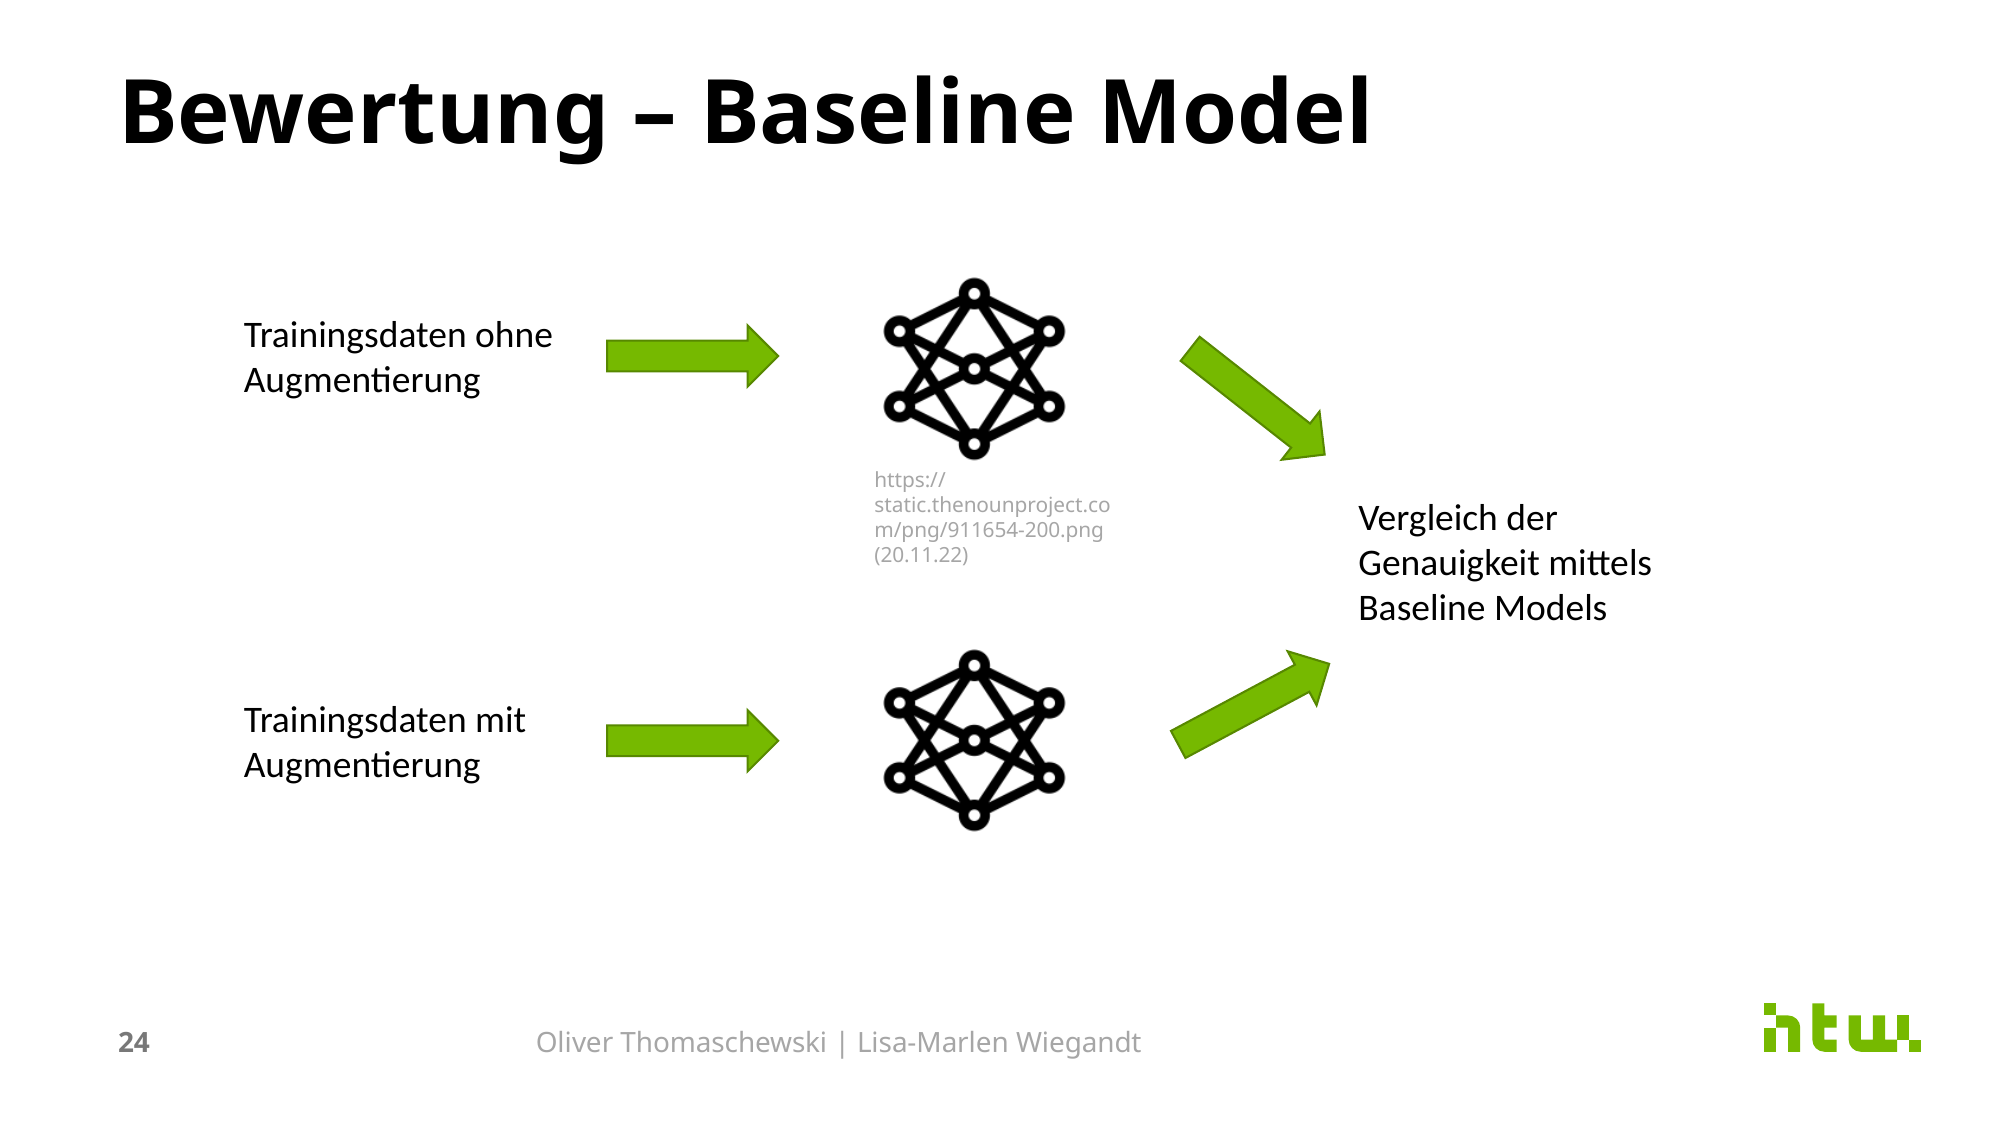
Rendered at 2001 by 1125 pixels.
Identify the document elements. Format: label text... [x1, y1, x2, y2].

text_box [606, 707, 780, 774]
text_box Trainingsdaten ohne Augmentierung [228, 303, 576, 408]
text_box https://static.thenounproject.com/png/911654-200.png (20.11.22) [874, 466, 1118, 582]
slide_number 24 [118, 1025, 497, 1065]
title Bewertung – Baseline Model [118, 66, 1764, 164]
text_box [1169, 649, 1331, 760]
text_box [606, 322, 780, 390]
picture [856, 622, 1093, 859]
text_box [1179, 335, 1326, 462]
picture [856, 250, 1093, 488]
text_box Vergleich der Genauigkeit mittels Baseline Models [1343, 485, 1690, 635]
footer Oliver Thomaschewski | Lisa-Marlen Wiegandt [535, 1025, 1736, 1065]
text_box Trainingsdaten mit Augmentierung [228, 687, 576, 793]
